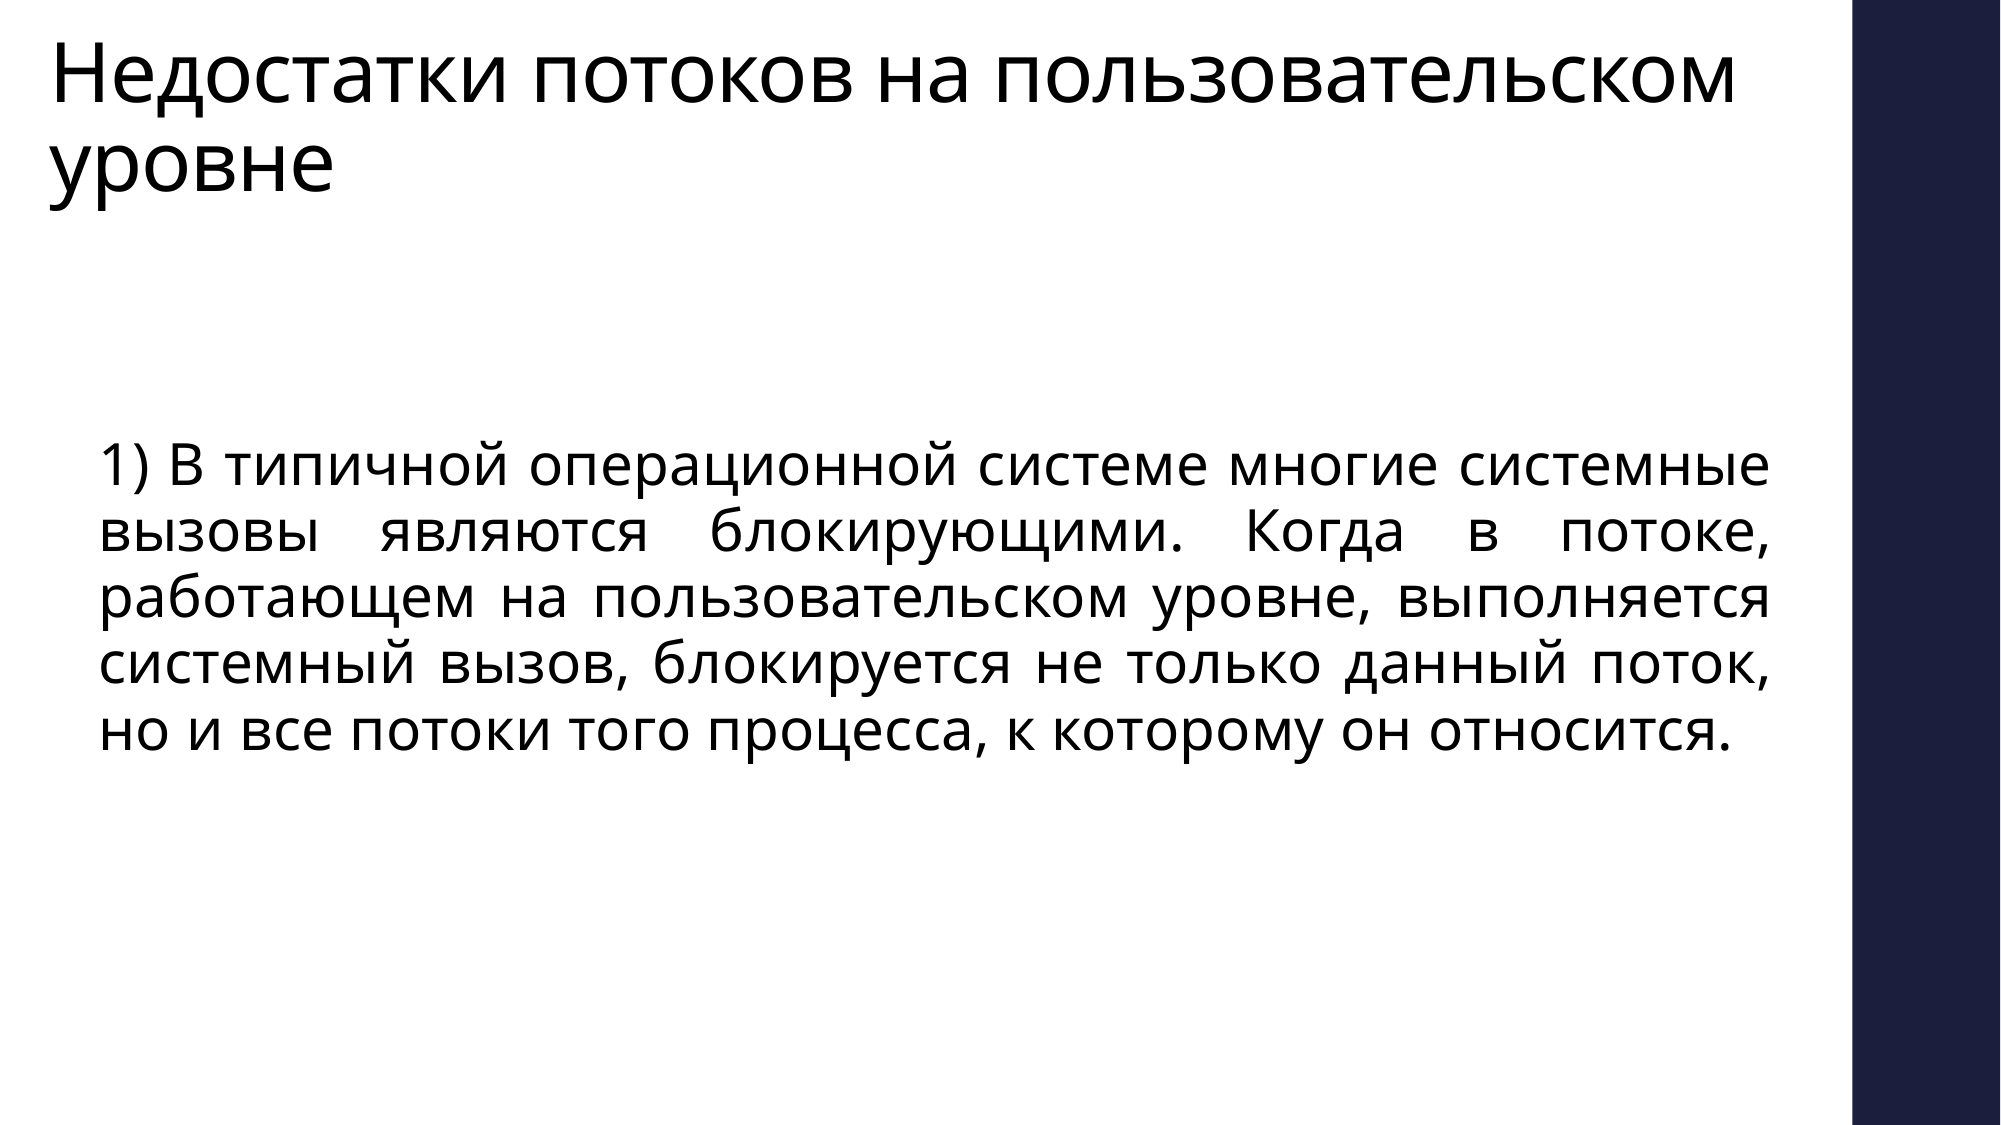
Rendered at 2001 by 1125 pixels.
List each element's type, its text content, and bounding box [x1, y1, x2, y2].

list 1) В типичной операционной системе многие системные вызовы являются блокирующими. Когда в потоке, работающем на пользовательском уровне, выполняется системный вызов, блокируется не только данный поток, но и все потоки того процесса, к которому он относится. [83, 424, 1790, 1014]
title Недостатки потоков на пользовательском уровне [34, 0, 1790, 218]
